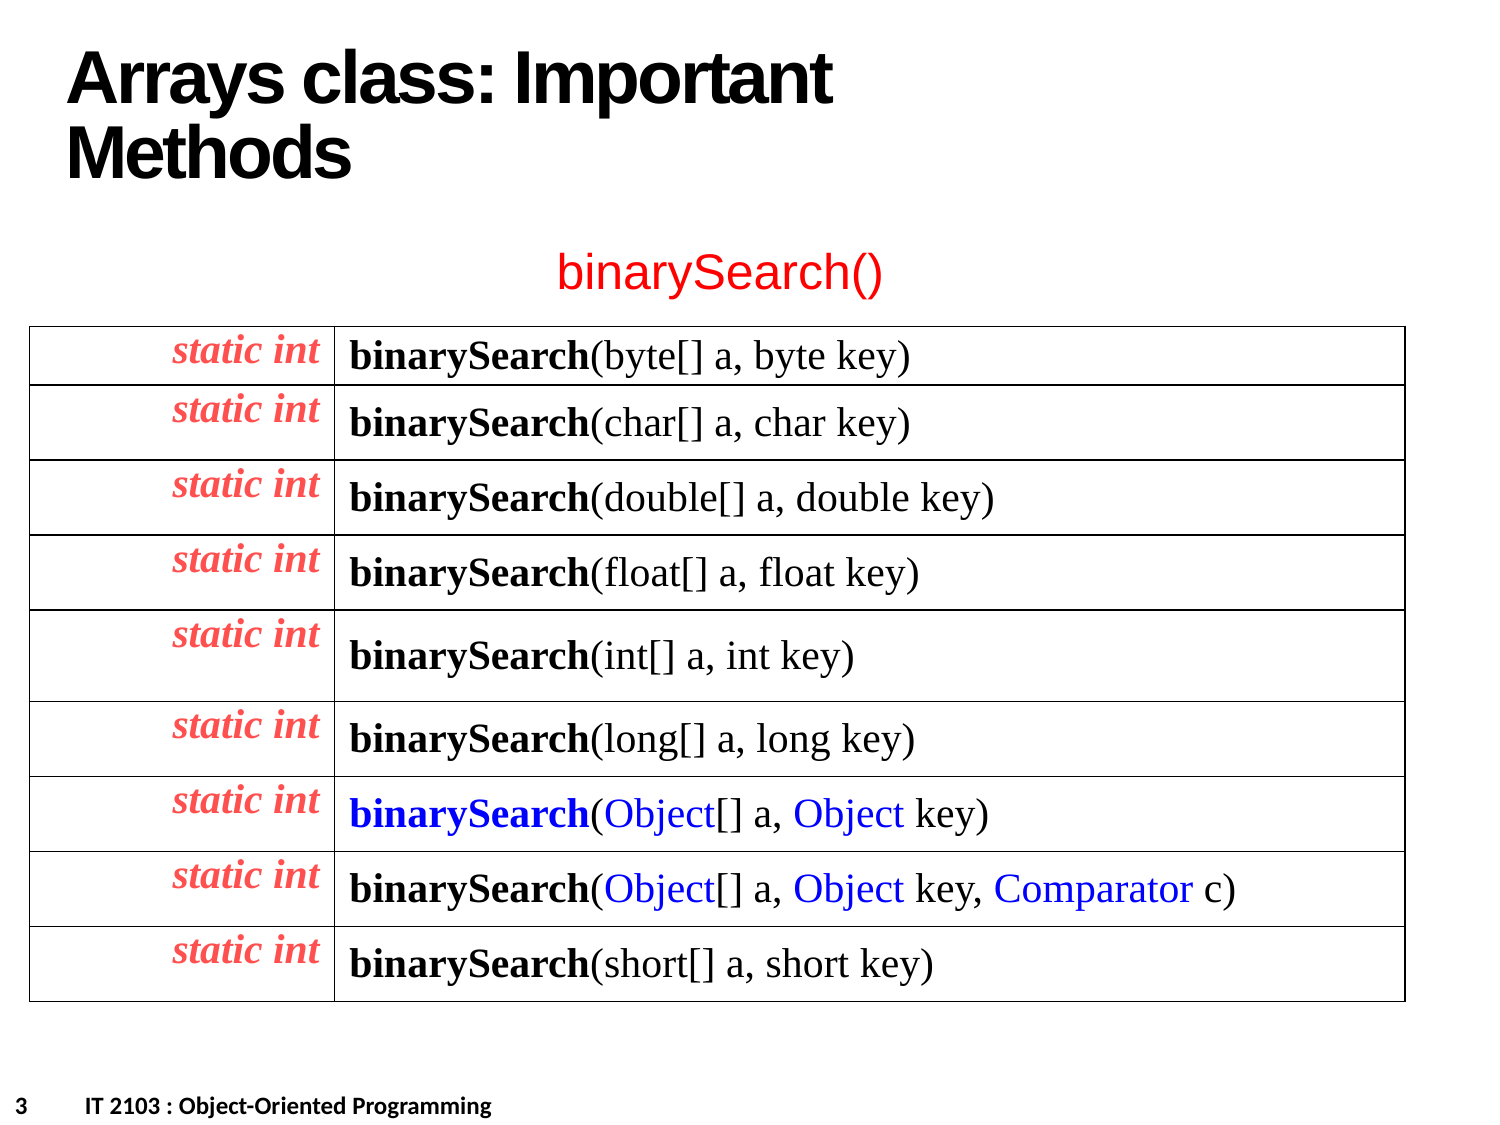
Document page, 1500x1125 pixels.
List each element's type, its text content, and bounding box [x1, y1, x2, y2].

table_cell binarySearch(char[] a, char key) [335, 386, 1404, 459]
table_cell binarySearch(float[] a, float key) [335, 536, 1404, 609]
list Arrays class: Important Methods [50, 24, 1088, 213]
table_cell binarySearch(double[] a, double key) [335, 461, 1404, 534]
table_cell binarySearch(short[] a, short key) [335, 927, 1404, 1001]
table_cell static int [30, 536, 334, 609]
table_cell binarySearch(long[] a, long key) [335, 702, 1404, 776]
table_cell binarySearch(int[] a, int key) [335, 611, 1404, 701]
table_cell static int [30, 777, 334, 851]
table_cell static int [30, 927, 334, 1001]
text_box binarySearch() [29, 231, 1412, 307]
table_header static int [30, 327, 334, 384]
table_cell binarySearch(Object[] a, Object key) [335, 777, 1404, 851]
table_header binarySearch(byte[] a, byte key) [335, 327, 1404, 384]
table_cell static int [30, 702, 334, 776]
table_cell static int [30, 852, 334, 926]
table_cell static int [30, 386, 334, 459]
table_cell static int [30, 461, 334, 534]
table_cell binarySearch(Object[] a, Object key, Comparator c) [335, 852, 1404, 926]
table_cell static int [30, 611, 334, 701]
